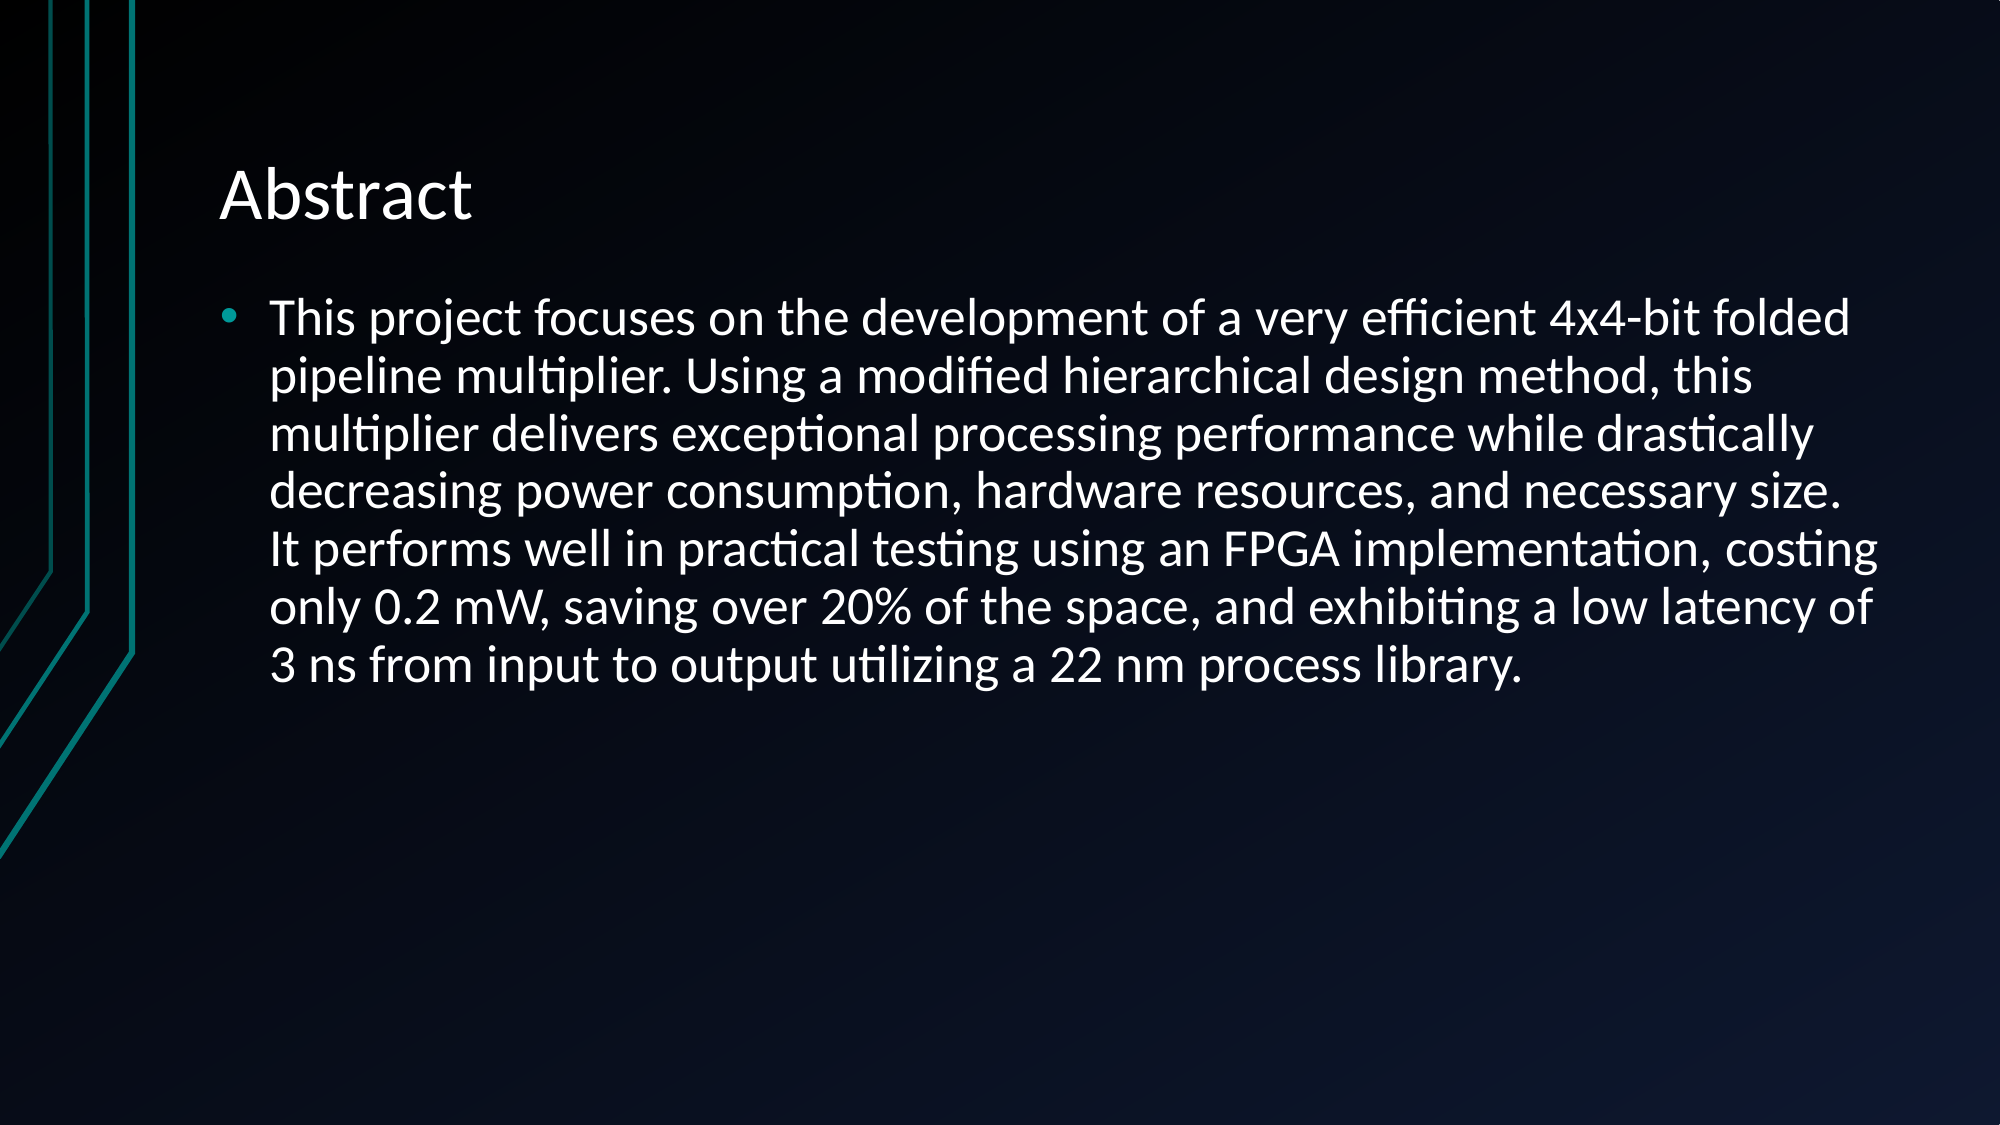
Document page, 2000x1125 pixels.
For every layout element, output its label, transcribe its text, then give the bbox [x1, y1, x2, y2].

title Abstract [199, 45, 1900, 246]
list This project focuses on the development of a very efficient 4x4-bit folded pipeline multiplier. Using a modified hierarchical design method, this multiplier delivers exceptional processing performance while drastically decreasing power consumption, hardware resources, and necessary size. It performs well in practical testing using an FPGA implementation, costing only 0.2 mW, saving over 20% of the space, and exhibiting a low latency of 3 ns from input to output utilizing a 22 nm process library. [199, 279, 1900, 1012]
